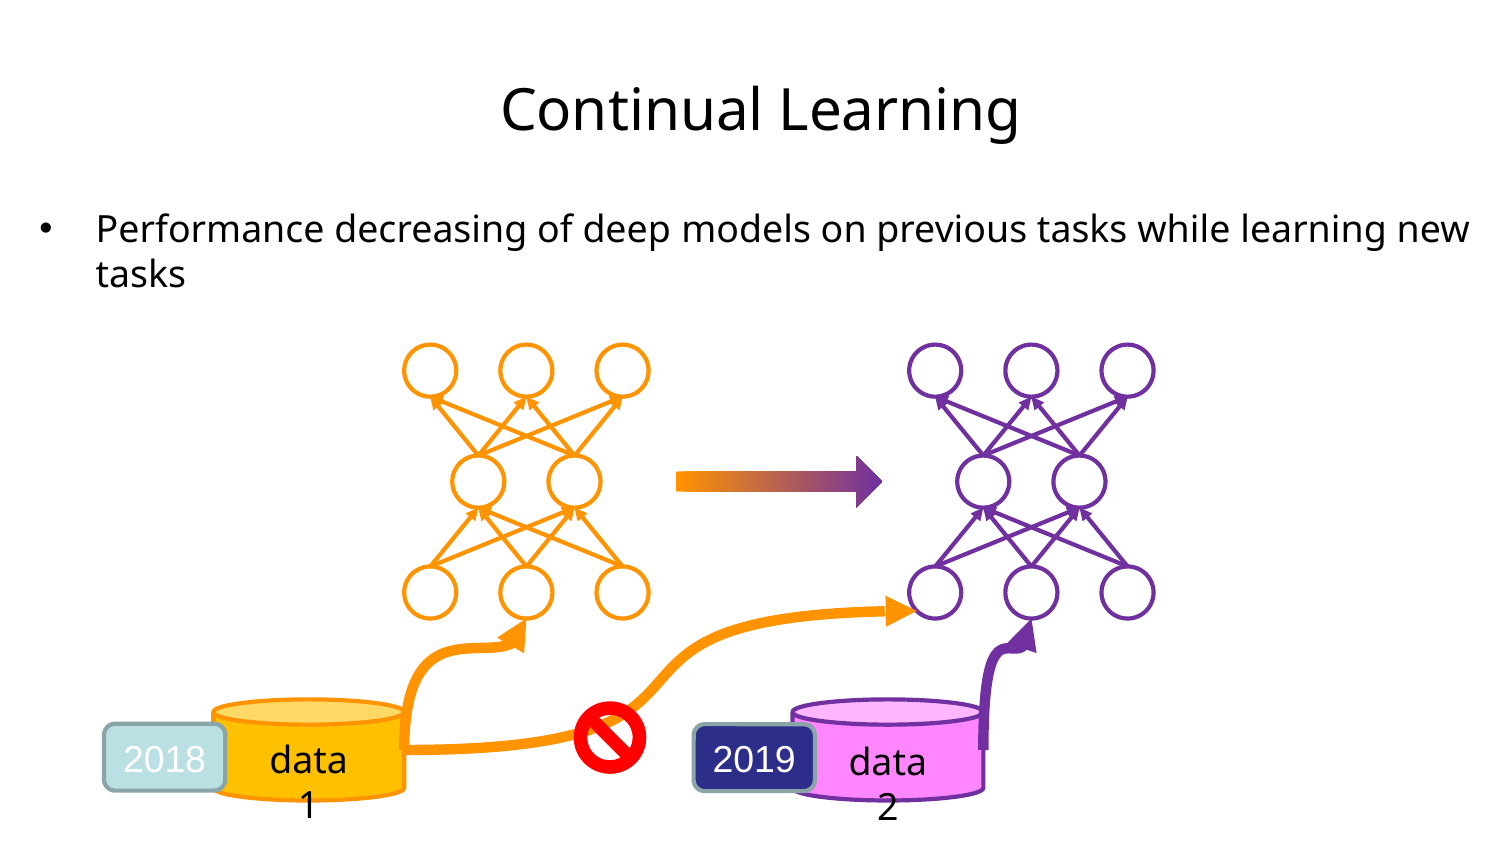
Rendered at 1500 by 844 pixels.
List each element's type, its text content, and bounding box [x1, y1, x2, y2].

text_box [450, 465, 507, 505]
text_box [1003, 576, 1060, 621]
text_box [1079, 396, 1128, 456]
text_box [546, 465, 603, 505]
text_box [1051, 465, 1108, 505]
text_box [934, 396, 1030, 456]
text_box [955, 465, 1012, 505]
text_box [498, 342, 555, 394]
text_box [907, 565, 964, 621]
text_box 2018 [101, 721, 228, 793]
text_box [1031, 396, 1078, 456]
text_box [578, 759, 642, 776]
text_box data 1 [246, 728, 371, 797]
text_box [1031, 507, 1078, 567]
text_box [498, 576, 555, 609]
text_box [934, 507, 980, 567]
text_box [574, 507, 623, 567]
text_box 2019 [691, 759, 817, 794]
subtitle Performance decreasing of deep models on previous tasks while learning new tasks [24, 197, 1500, 266]
text_box [673, 453, 885, 510]
text_box [594, 342, 651, 399]
text_box [907, 342, 964, 399]
text_box [1003, 342, 1060, 394]
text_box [526, 396, 573, 456]
text_box [211, 697, 407, 803]
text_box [478, 507, 525, 567]
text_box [574, 396, 623, 456]
text_box [1099, 342, 1156, 399]
text_box data 2 [825, 730, 950, 798]
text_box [526, 507, 573, 567]
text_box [983, 618, 1032, 751]
text_box [1099, 565, 1156, 621]
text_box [430, 507, 475, 567]
text_box [402, 342, 459, 399]
text_box [797, 714, 986, 803]
text_box [402, 565, 459, 609]
text_box [594, 564, 651, 609]
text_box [983, 507, 1030, 567]
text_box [430, 396, 525, 456]
title Continual Learning [164, 16, 1357, 197]
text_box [403, 610, 918, 751]
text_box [1079, 507, 1128, 567]
text_box [923, 698, 977, 710]
